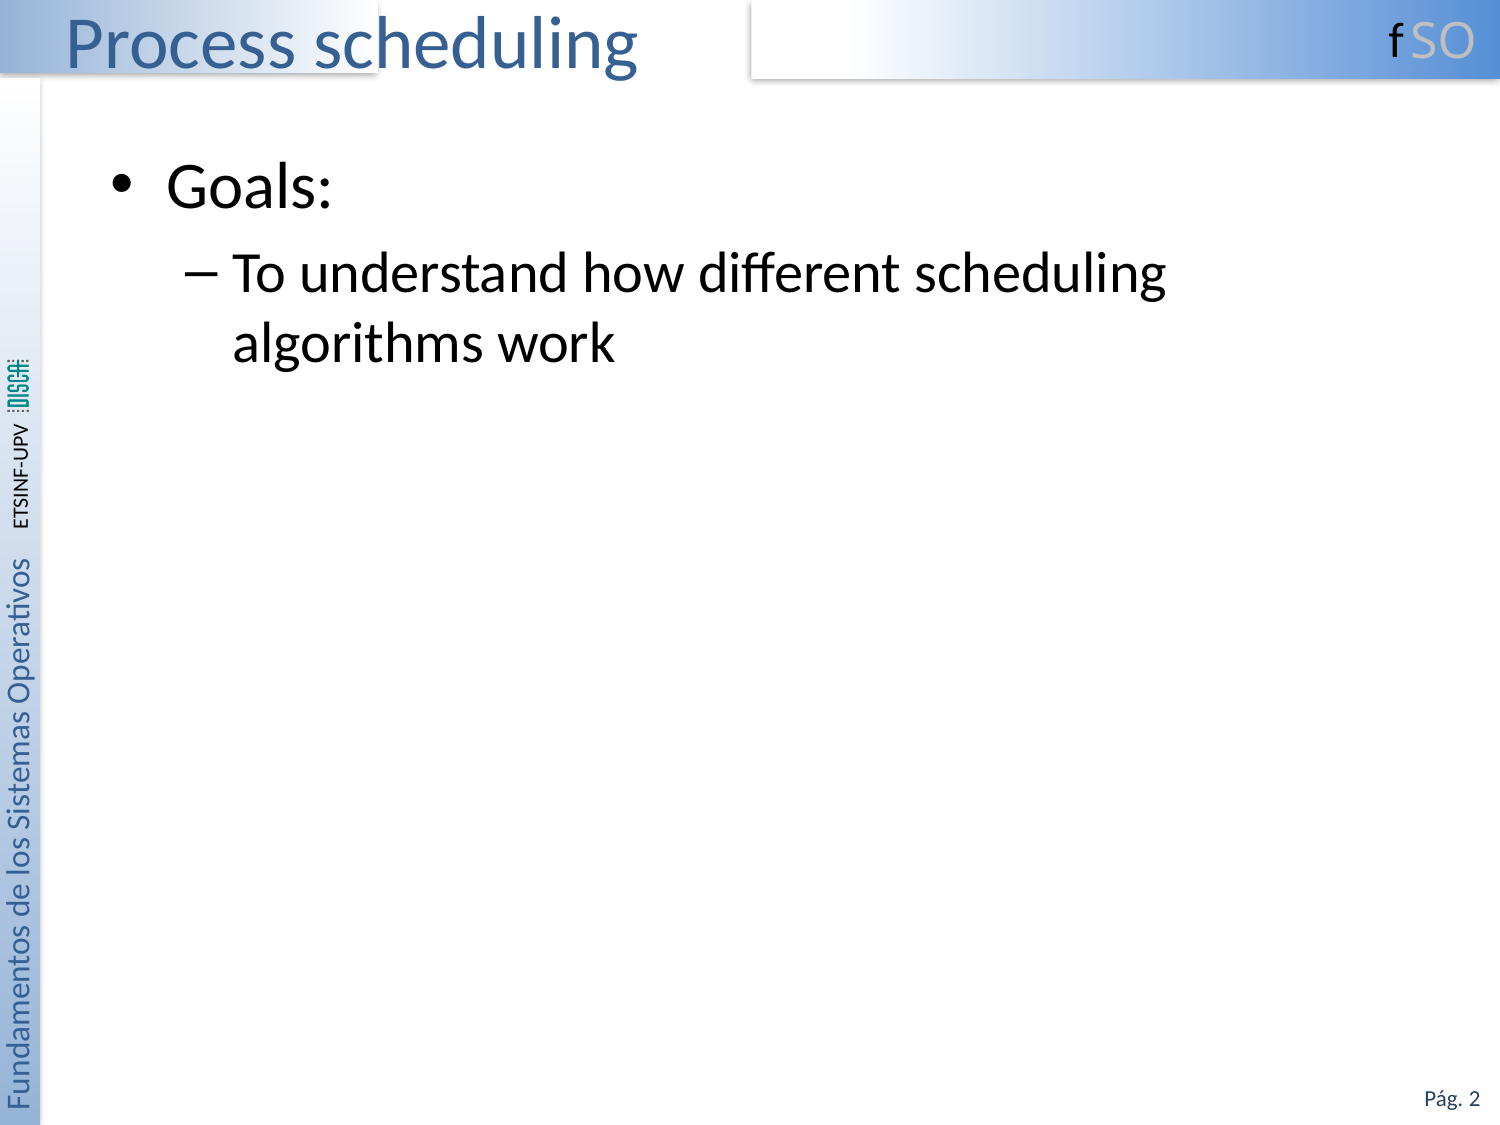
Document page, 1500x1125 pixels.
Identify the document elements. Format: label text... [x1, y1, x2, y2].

title Process scheduling [50, 3, 1368, 73]
list Goals: To understand how different scheduling algorithms work [95, 134, 1446, 1011]
picture [8, 360, 29, 412]
